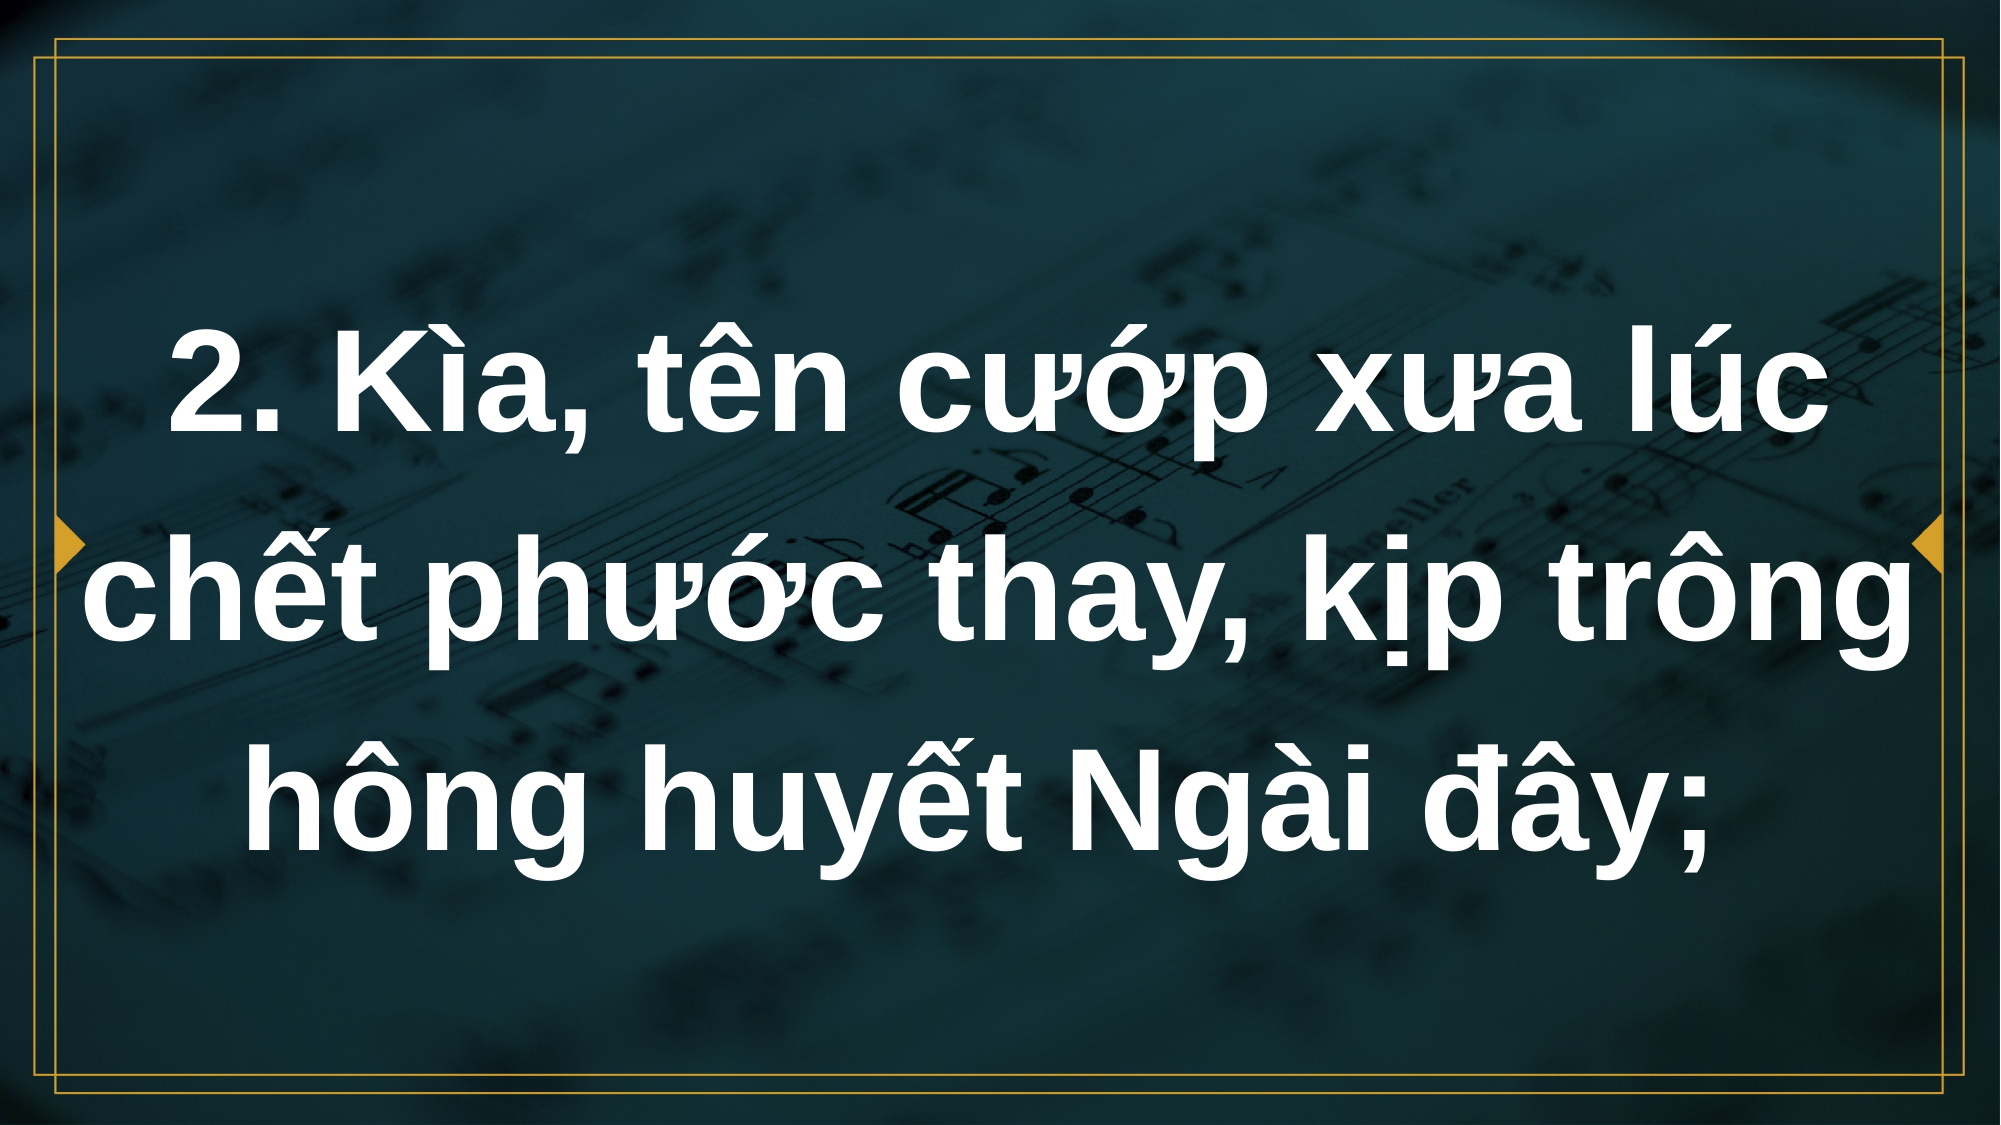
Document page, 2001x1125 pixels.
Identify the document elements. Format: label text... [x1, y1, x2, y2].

picture [0, 0, 2000, 1125]
title 2. Kìa, tên cướp xưa lúc chết phước thay, kịp trông hông huyết Ngài đây; [55, 53, 1945, 1077]
